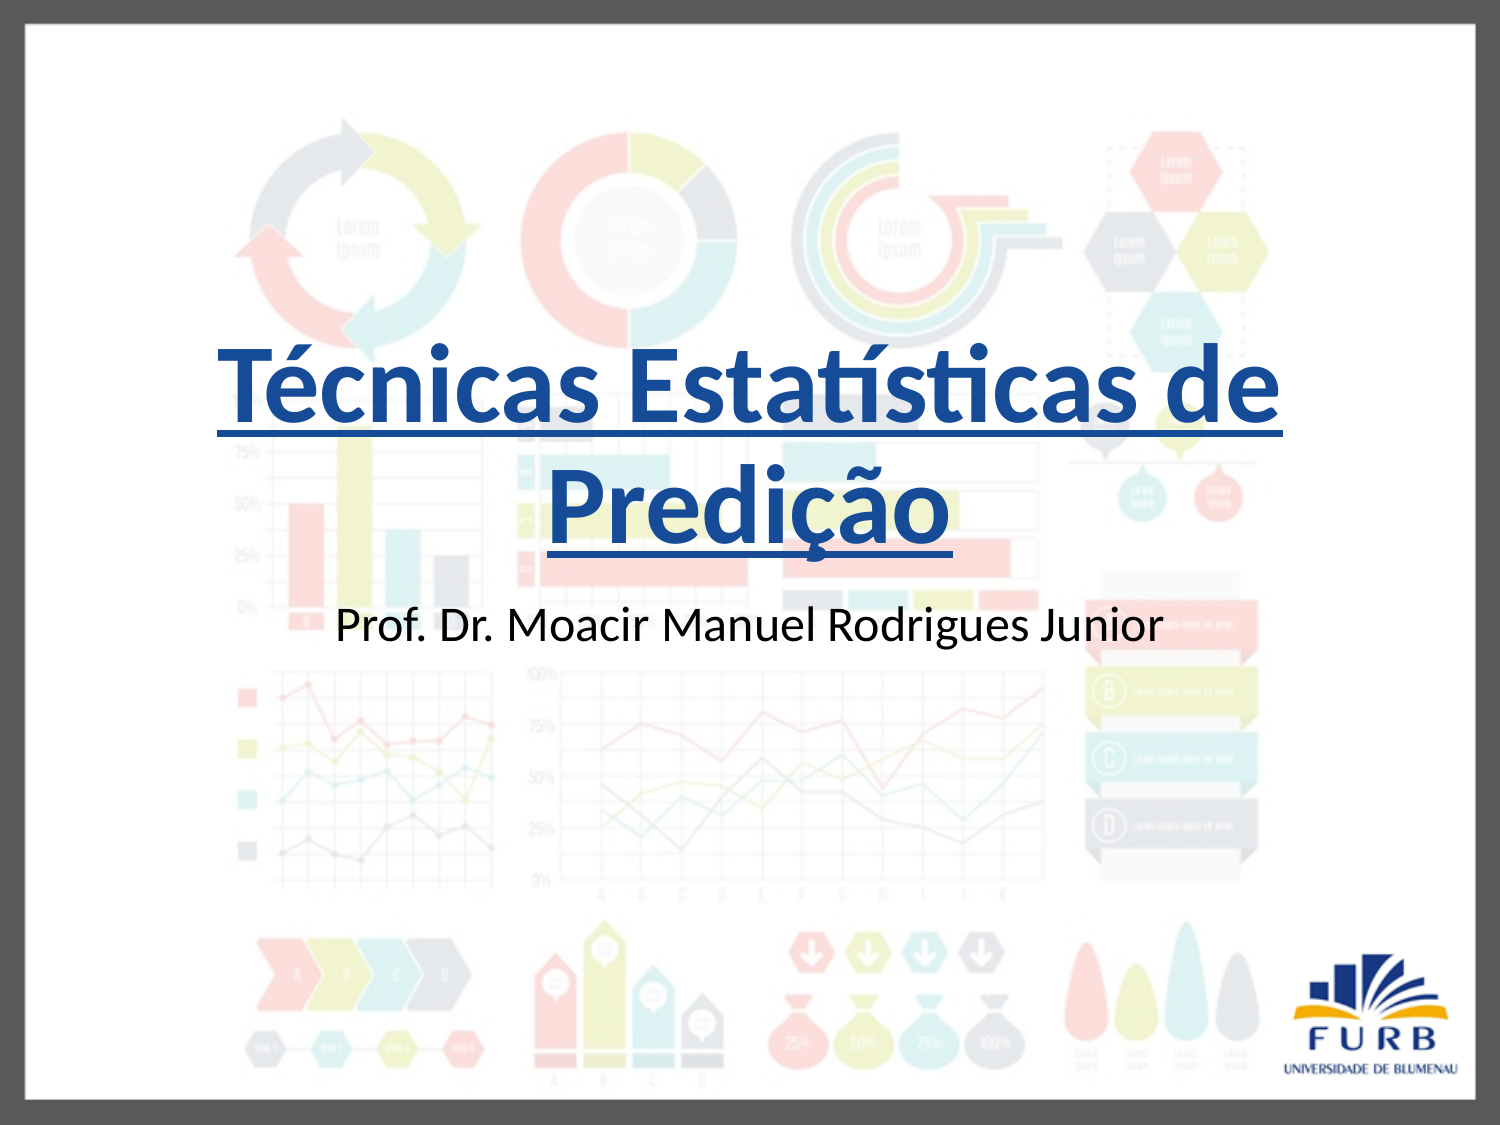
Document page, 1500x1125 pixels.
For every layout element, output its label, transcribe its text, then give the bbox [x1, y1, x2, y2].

picture [0, 0, 1500, 1125]
subtitle Prof. Dr. Moacir Manuel Rodrigues Junior [187, 590, 1313, 863]
title Técnicas Estatísticas de Predição [187, 184, 1313, 576]
